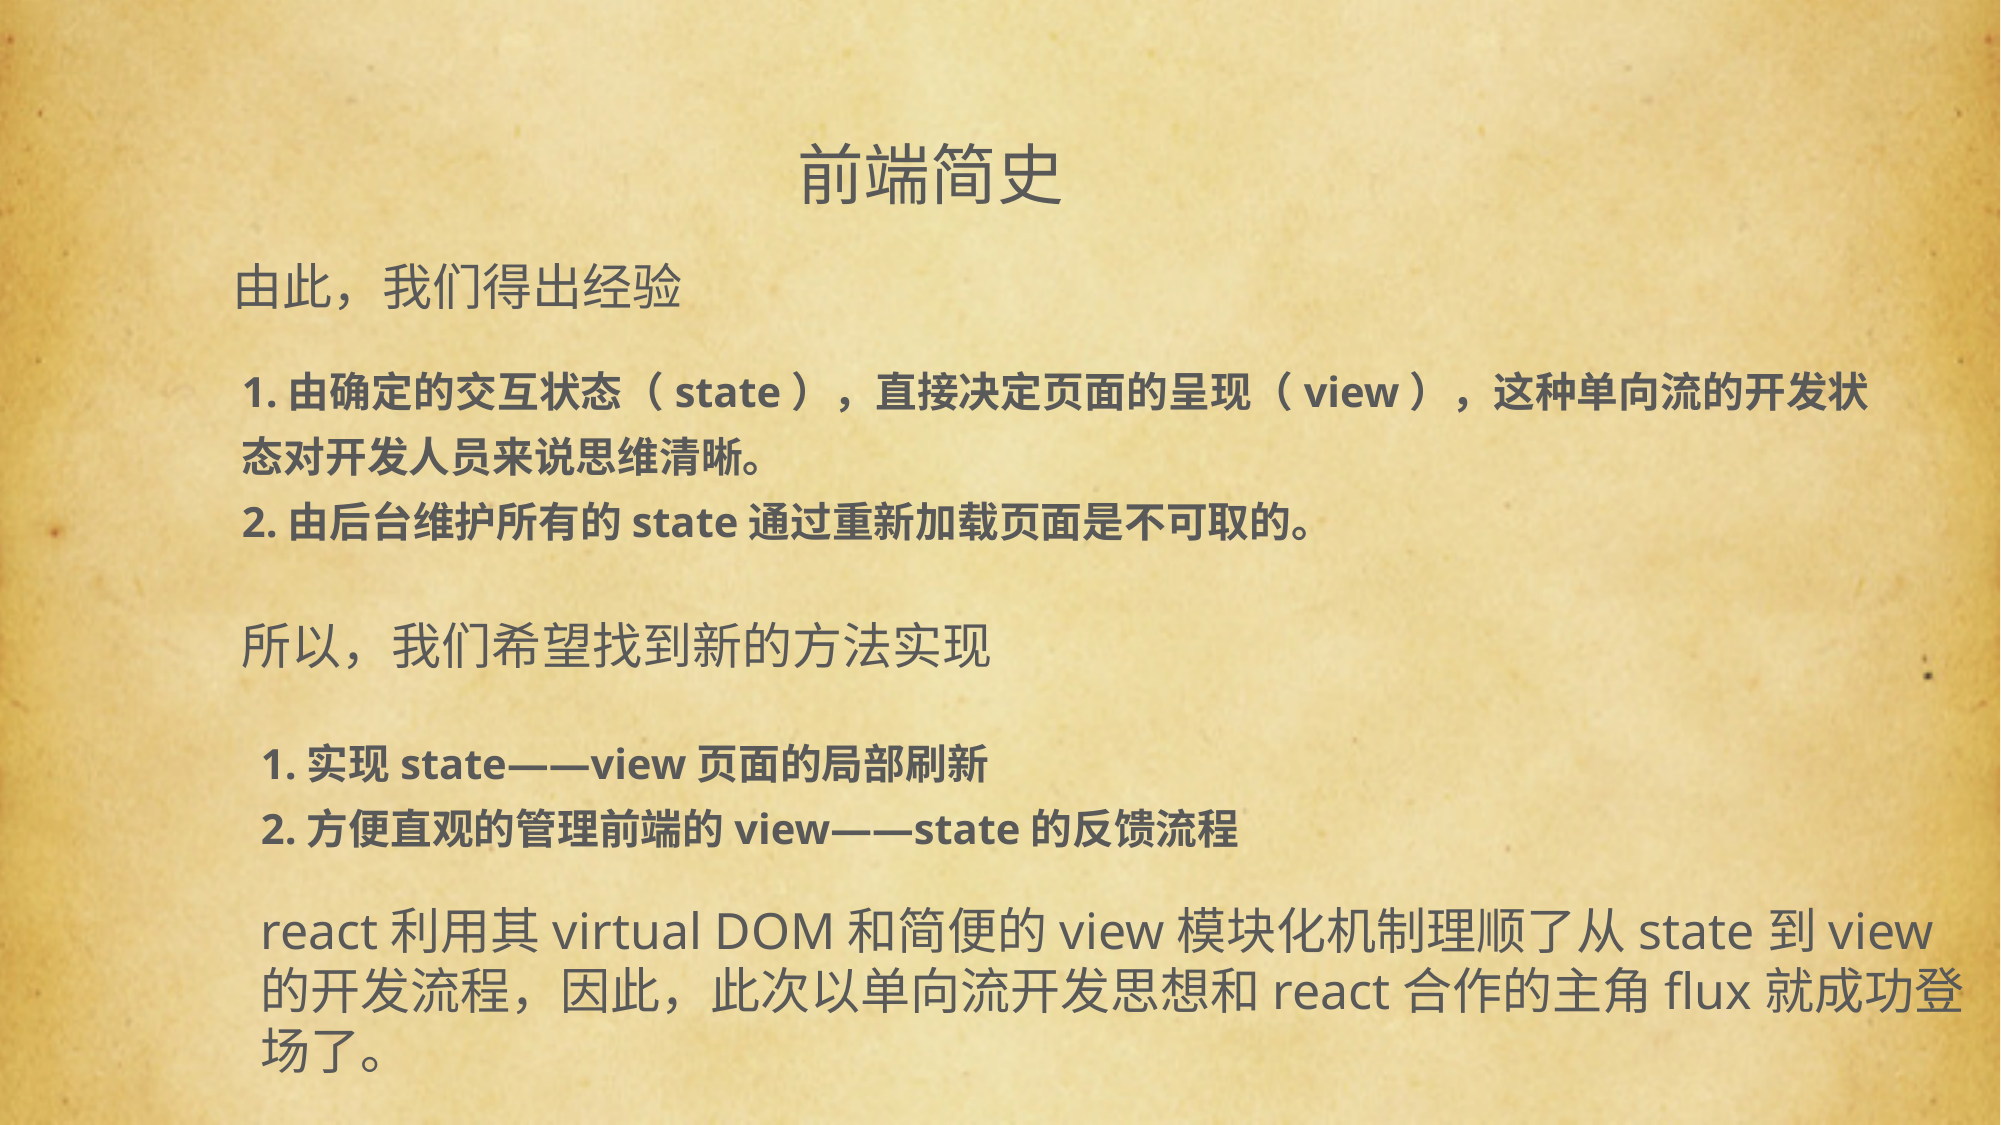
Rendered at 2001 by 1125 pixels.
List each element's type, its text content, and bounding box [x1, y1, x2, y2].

text_box 所以，我们希望找到新的方法实现 [227, 607, 1904, 683]
text_box 前端简史 [782, 101, 1218, 221]
text_box 由此，我们得出经验 [217, 247, 1042, 323]
text_box 1.由确定的交互状态（state），直接决定页面的呈现（view），这种单向流的开发状态对开发人员来说思维清晰。 2.由后台维护所有的state通过重新加载页面是不可取的。 [227, 343, 1885, 605]
picture [0, 0, 2001, 1125]
text_box react利用其virtual DOM和简便的view模块化机制理顺了从state到view的开发流程，因此，此次以单向流开发思想和react合作的主角flux就成功登场了。 [246, 892, 2000, 1087]
text_box 1.实现state——view页面的局部刷新 2.方便直观的管理前端的view——state的反馈流程 [246, 715, 1904, 861]
